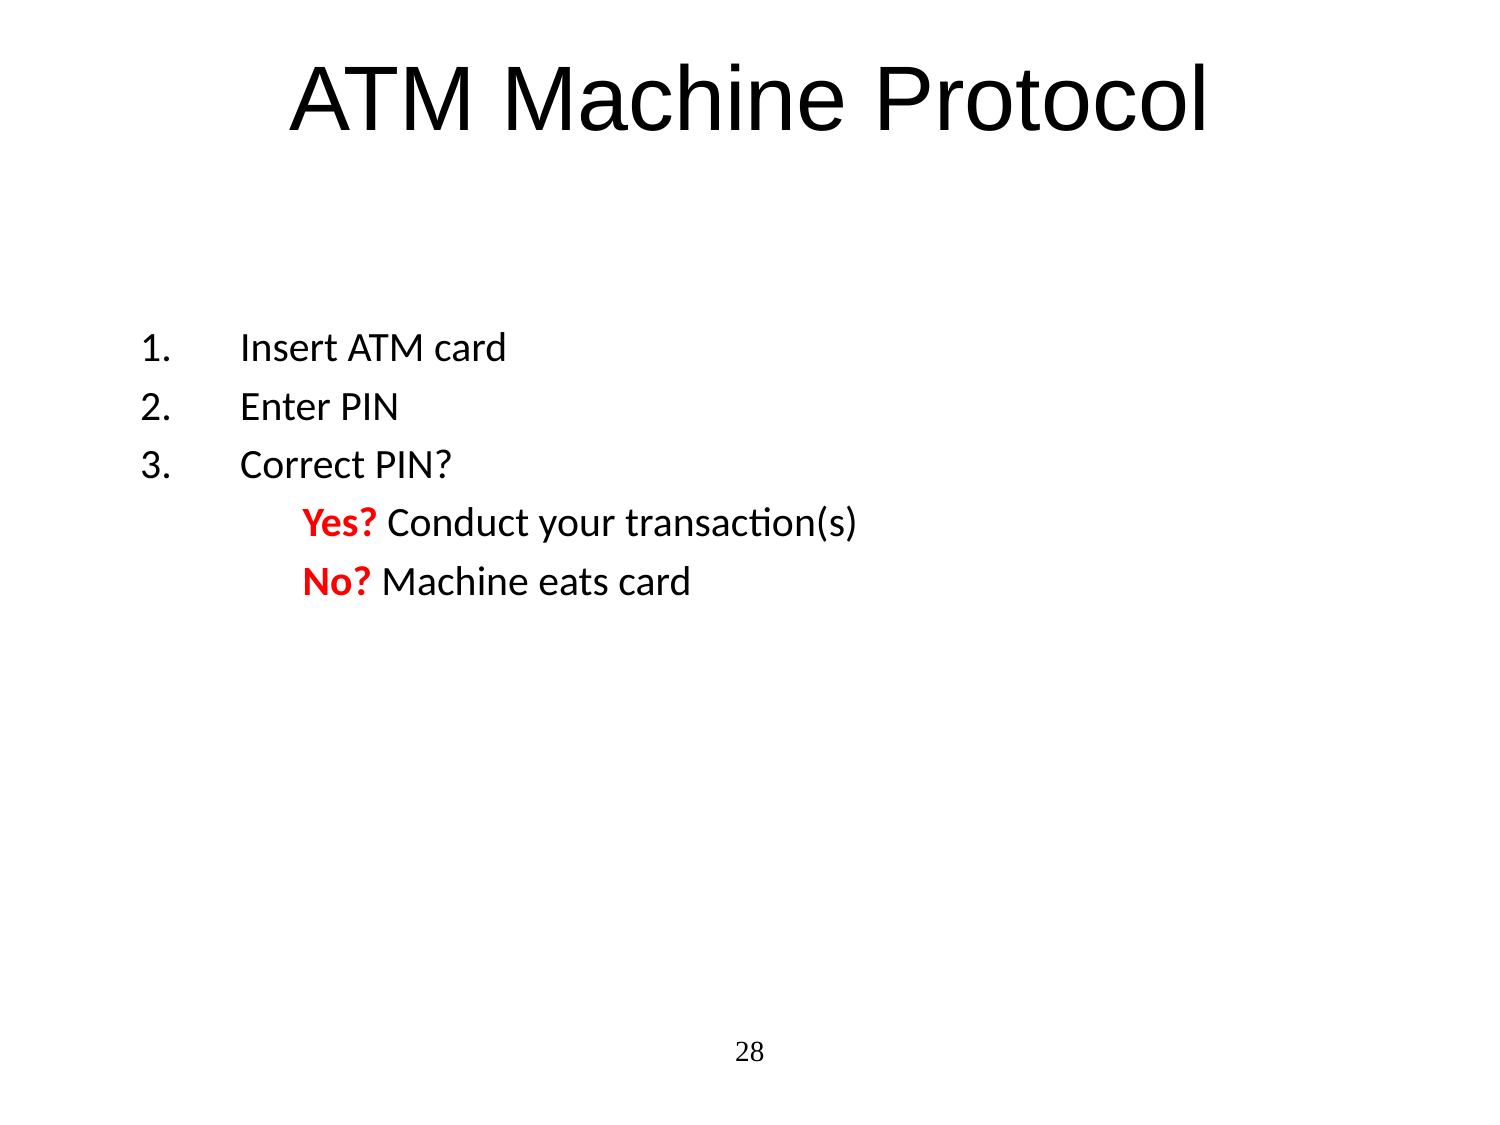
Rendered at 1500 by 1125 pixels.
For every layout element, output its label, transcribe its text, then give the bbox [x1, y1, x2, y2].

footer 28 [511, 1024, 988, 1101]
list Insert ATM card Enter PIN Correct PIN? Yes? Conduct your transaction(s) No? Machine eats card [124, 312, 1401, 988]
title ATM Machine Protocol [112, 0, 1388, 188]
